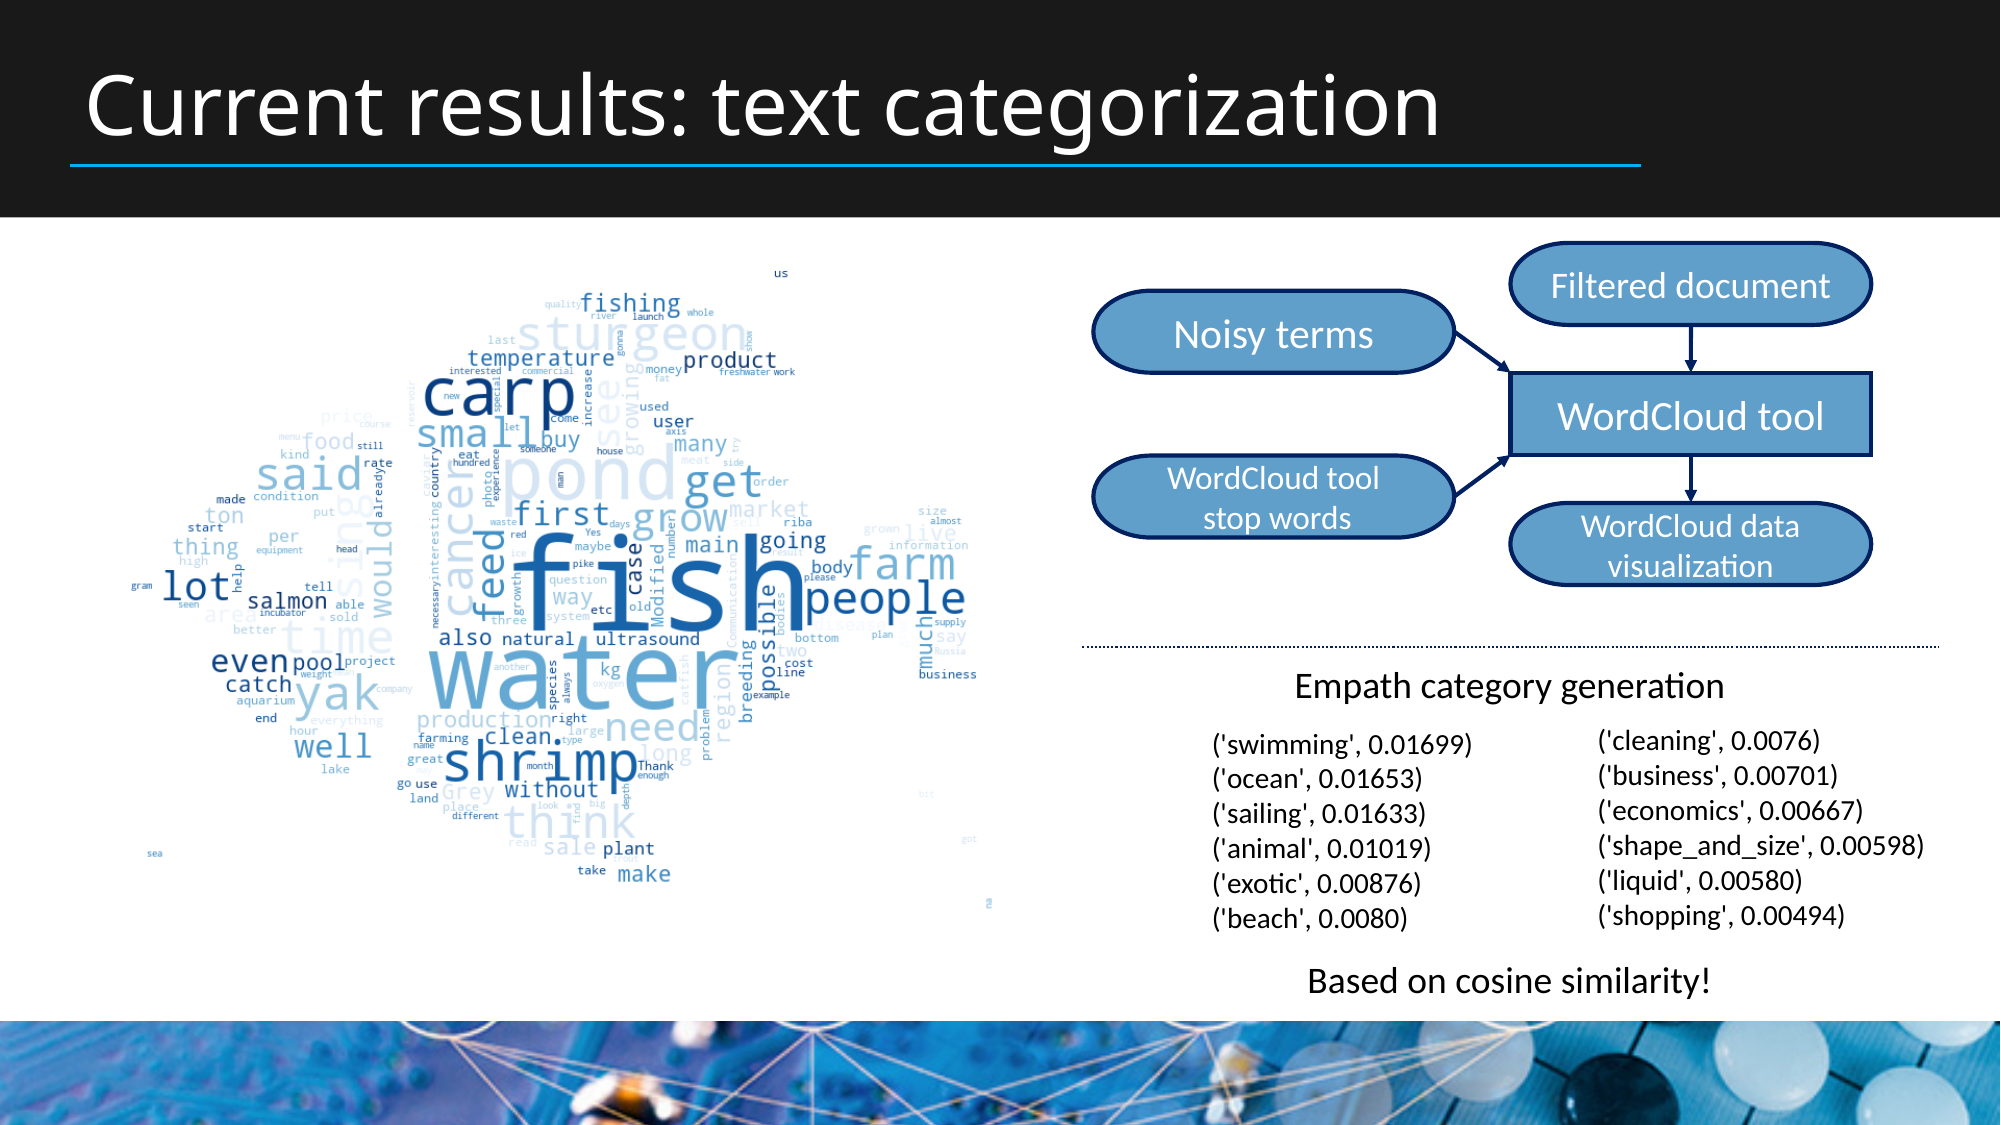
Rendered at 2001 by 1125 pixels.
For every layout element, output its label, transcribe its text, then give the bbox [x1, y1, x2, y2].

text_box Empath category generation [1279, 653, 1741, 714]
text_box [1454, 454, 1511, 497]
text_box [1454, 331, 1511, 373]
text_box [0, 0, 2000, 218]
text_box Based on cosine similarity! [1292, 948, 1728, 1009]
text_box WordCloud tool stop words [1092, 454, 1456, 539]
text_box WordCloud data visualization [1509, 501, 1873, 587]
text_box [1361, 904, 1392, 948]
text_box ﻿('swimming', 0.01699) ('ocean', 0.01653) ('sailing', 0.01633) ('animal', 0.01019) ('exotic', 0.00876) ('beach', 0.0080) [1197, 717, 2000, 995]
text_box Noisy terms [1092, 289, 1456, 374]
text_box ('cleaning', 0.0076) ('business', 0.00701) ('economics', 0.00667) ('shape_and_size', 0.00598) ('liquid', 0.00580) ('shopping', 0.00494) [1582, 714, 2000, 939]
text_box Filtered document [1509, 241, 1873, 326]
title Current results: text categorization [69, 29, 1795, 188]
picture [104, 247, 1000, 939]
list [0, 1021, 2000, 1125]
text_box WordCloud tool [1509, 372, 1872, 456]
